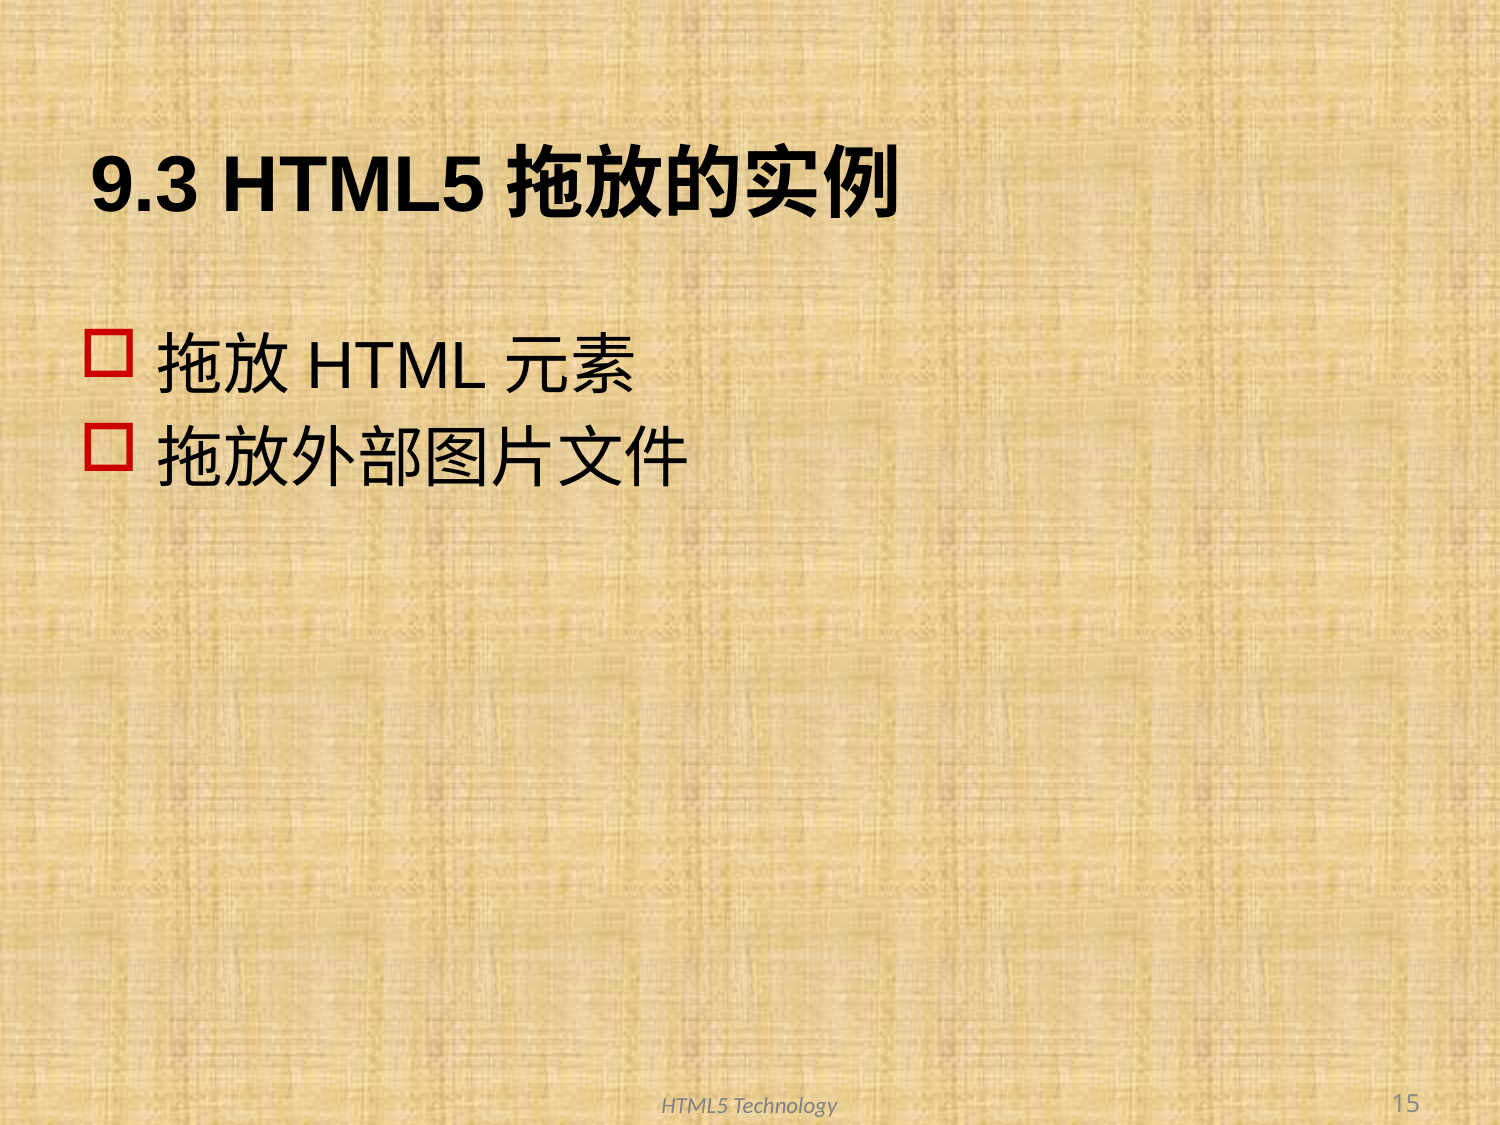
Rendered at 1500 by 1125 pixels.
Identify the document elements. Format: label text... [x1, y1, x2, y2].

footer HTML5 Technology [482, 1083, 1017, 1125]
list 拖放HTML元素 拖放外部图片文件 [64, 314, 1388, 1002]
slide_number 15 [1097, 1082, 1436, 1125]
title 9.3 HTML5拖放的实例 [75, 124, 1388, 271]
picture [0, 0, 1500, 1125]
